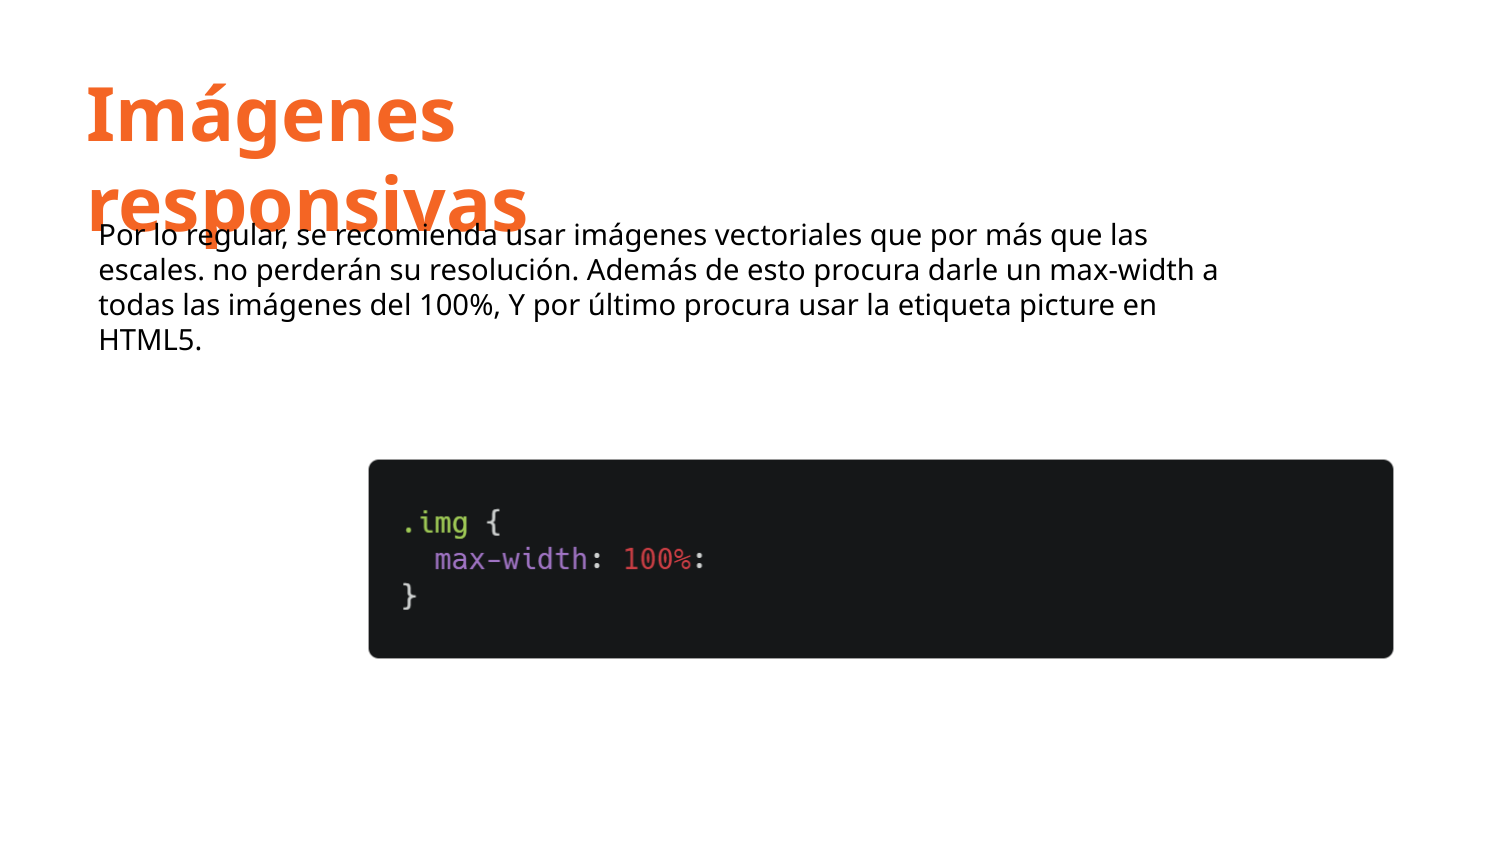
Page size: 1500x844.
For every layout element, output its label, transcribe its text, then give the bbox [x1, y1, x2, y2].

title Imágenes responsivas [71, 51, 924, 178]
text_box Por lo regular, se recomienda usar imágenes vectoriales que por más que las escales. no perderán su resolución. Además de esto procura darle un max-width a todas las imágenes del 100%, Y por último procura usar la etiqueta picture en HTML5. [83, 201, 1255, 338]
picture [363, 446, 1397, 665]
text_box [97, 211, 1416, 368]
